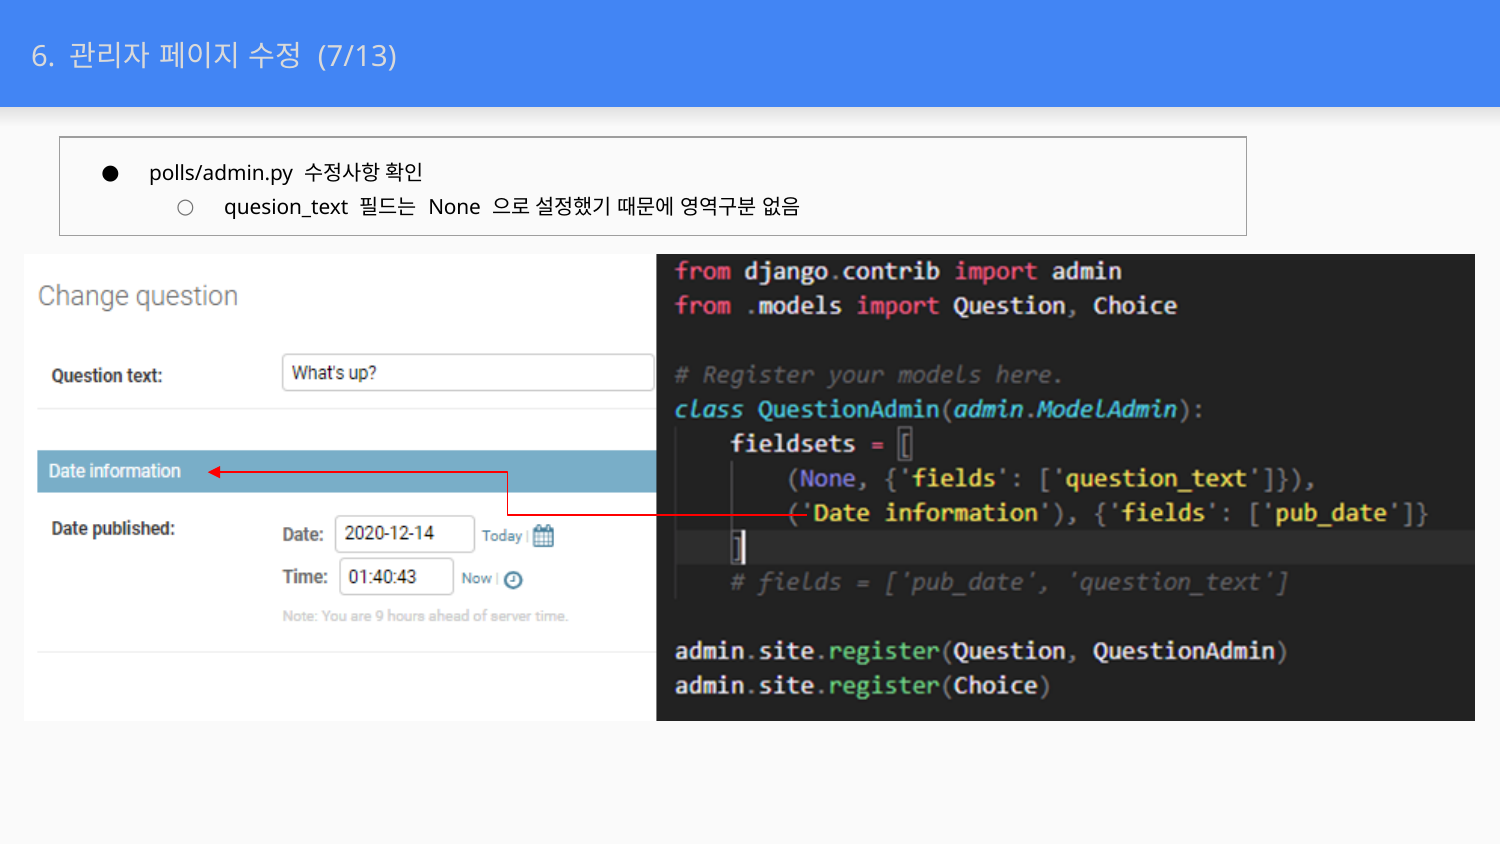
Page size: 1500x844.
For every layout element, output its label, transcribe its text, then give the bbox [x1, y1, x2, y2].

title 6. 관리자 페이지 수정 (7/13) [16, 2, 1464, 102]
table_header polls/admin.py 수정사항 확인 quesion_text 필드는 None 으로 설정했기 때문에 영역구분 없음 [60, 138, 1246, 235]
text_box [207, 471, 808, 516]
picture [24, 254, 1476, 721]
